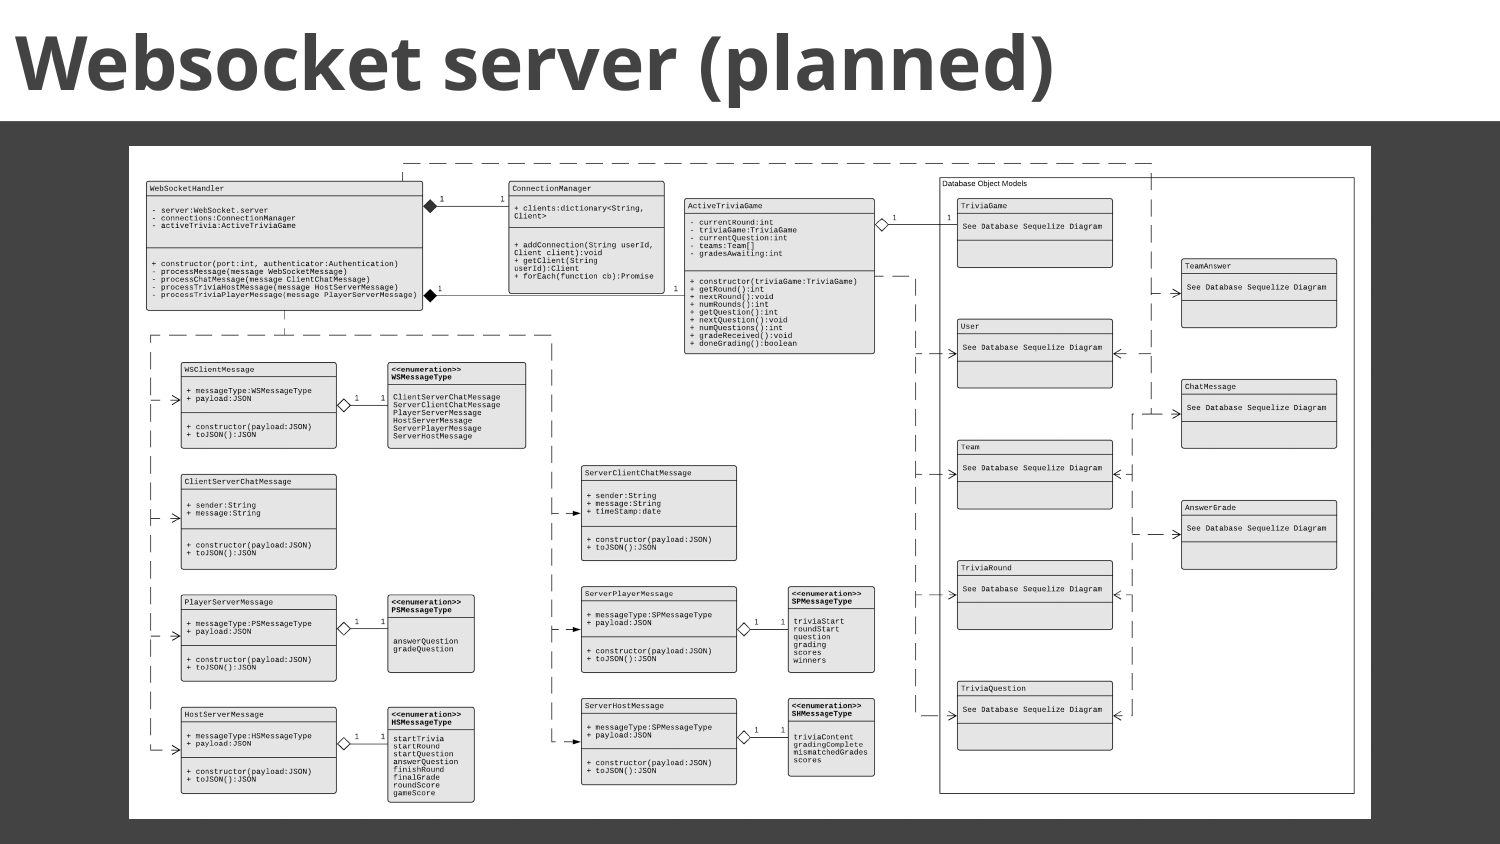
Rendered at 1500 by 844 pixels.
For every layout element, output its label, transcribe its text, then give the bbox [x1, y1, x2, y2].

picture [129, 145, 1371, 819]
title Websocket server (planned) [0, 0, 1500, 122]
